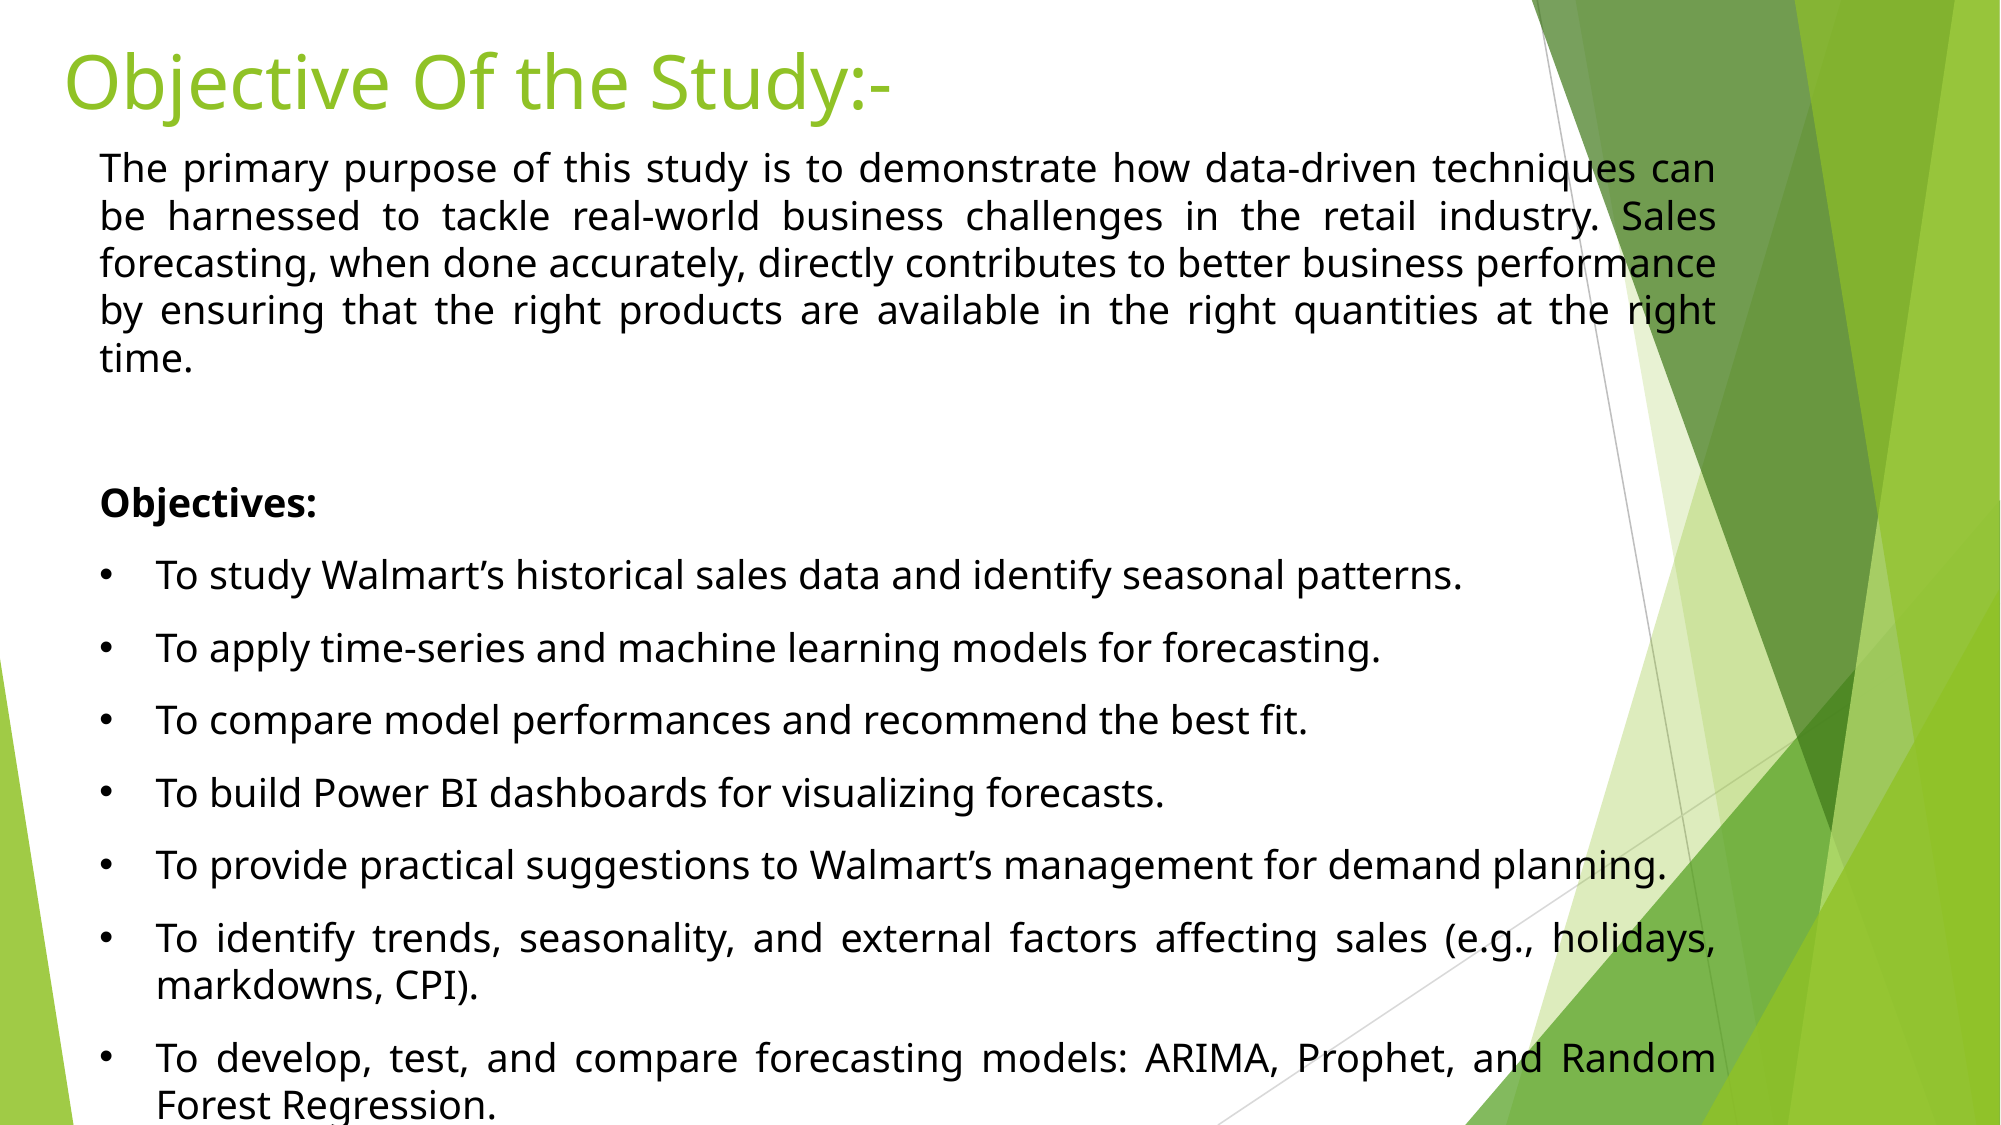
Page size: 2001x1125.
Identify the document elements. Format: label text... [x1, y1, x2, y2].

text_box The primary purpose of this study is to demonstrate how data-driven techniques can be harnessed to tackle real-world business challenges in the retail industry. Sales forecasting, when done accurately, directly contributes to better business performance by ensuring that the right products are available in the right quantities at the right time. Objectives: To study Walmart’s historical sales data and identify seasonal patterns. To apply time-series and machine learning models for forecasting. To compare model performances and recommend the best fit. To build Power BI dashboards for visualizing forecasts. To provide practical suggestions to Walmart’s management for demand planning. To identify trends, seasonality, and external factors affecting sales (e.g., holidays, markdowns, CPI). To develop, test, and compare forecasting models: ARIMA, Prophet, and Random Forest Regression. [91, 135, 1726, 1125]
title Objective Of the Study:- [55, 26, 1467, 245]
